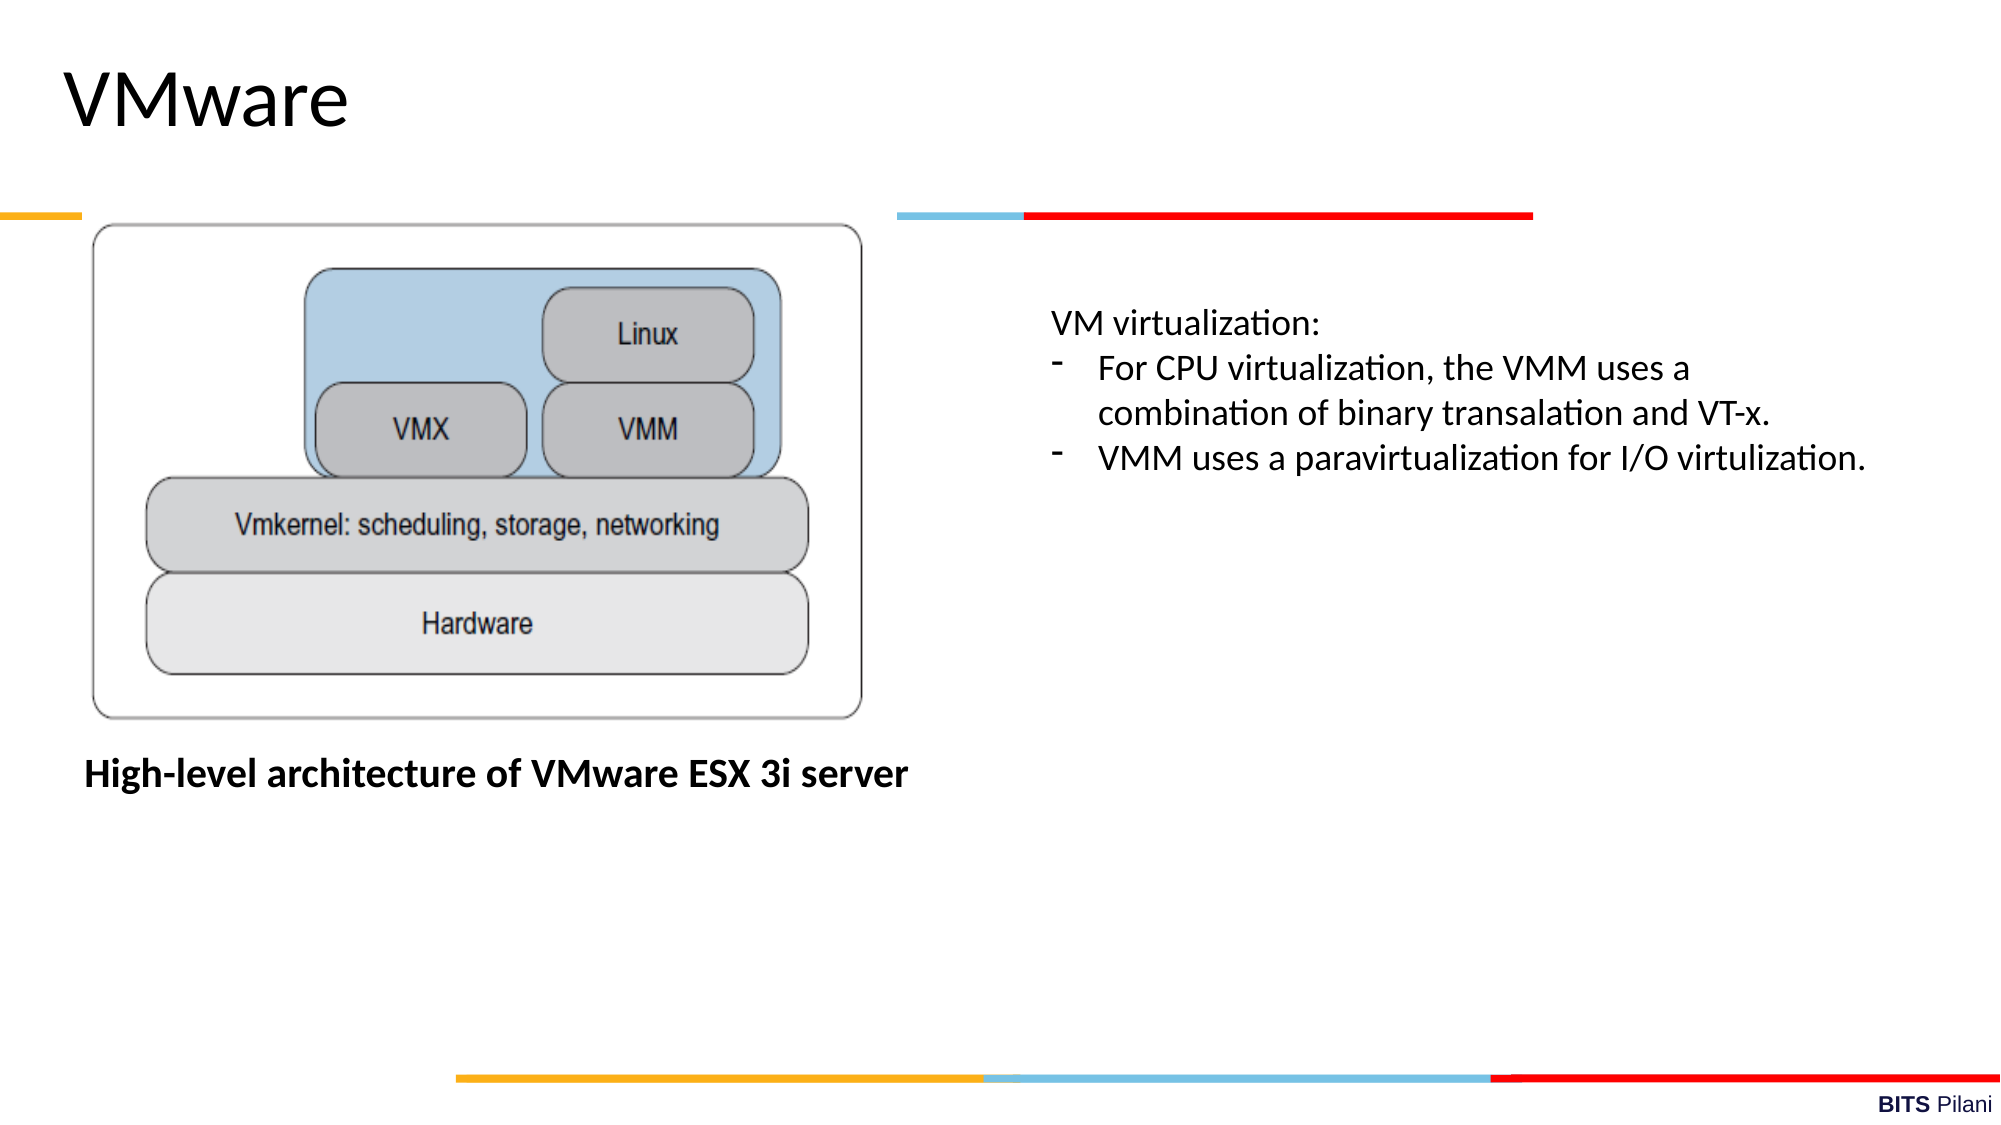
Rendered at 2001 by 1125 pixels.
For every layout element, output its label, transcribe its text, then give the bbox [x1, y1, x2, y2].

text_box VM virtualization: For CPU virtualization, the VMM uses a combination of binary transalation and VT-x. VMM uses a paravirtualization for I/O virtulization. [1036, 290, 1899, 576]
text_box High-level architecture of VMware ESX 3i server [0, 738, 1102, 803]
text_box VMware [49, 35, 1867, 151]
picture [82, 201, 897, 739]
